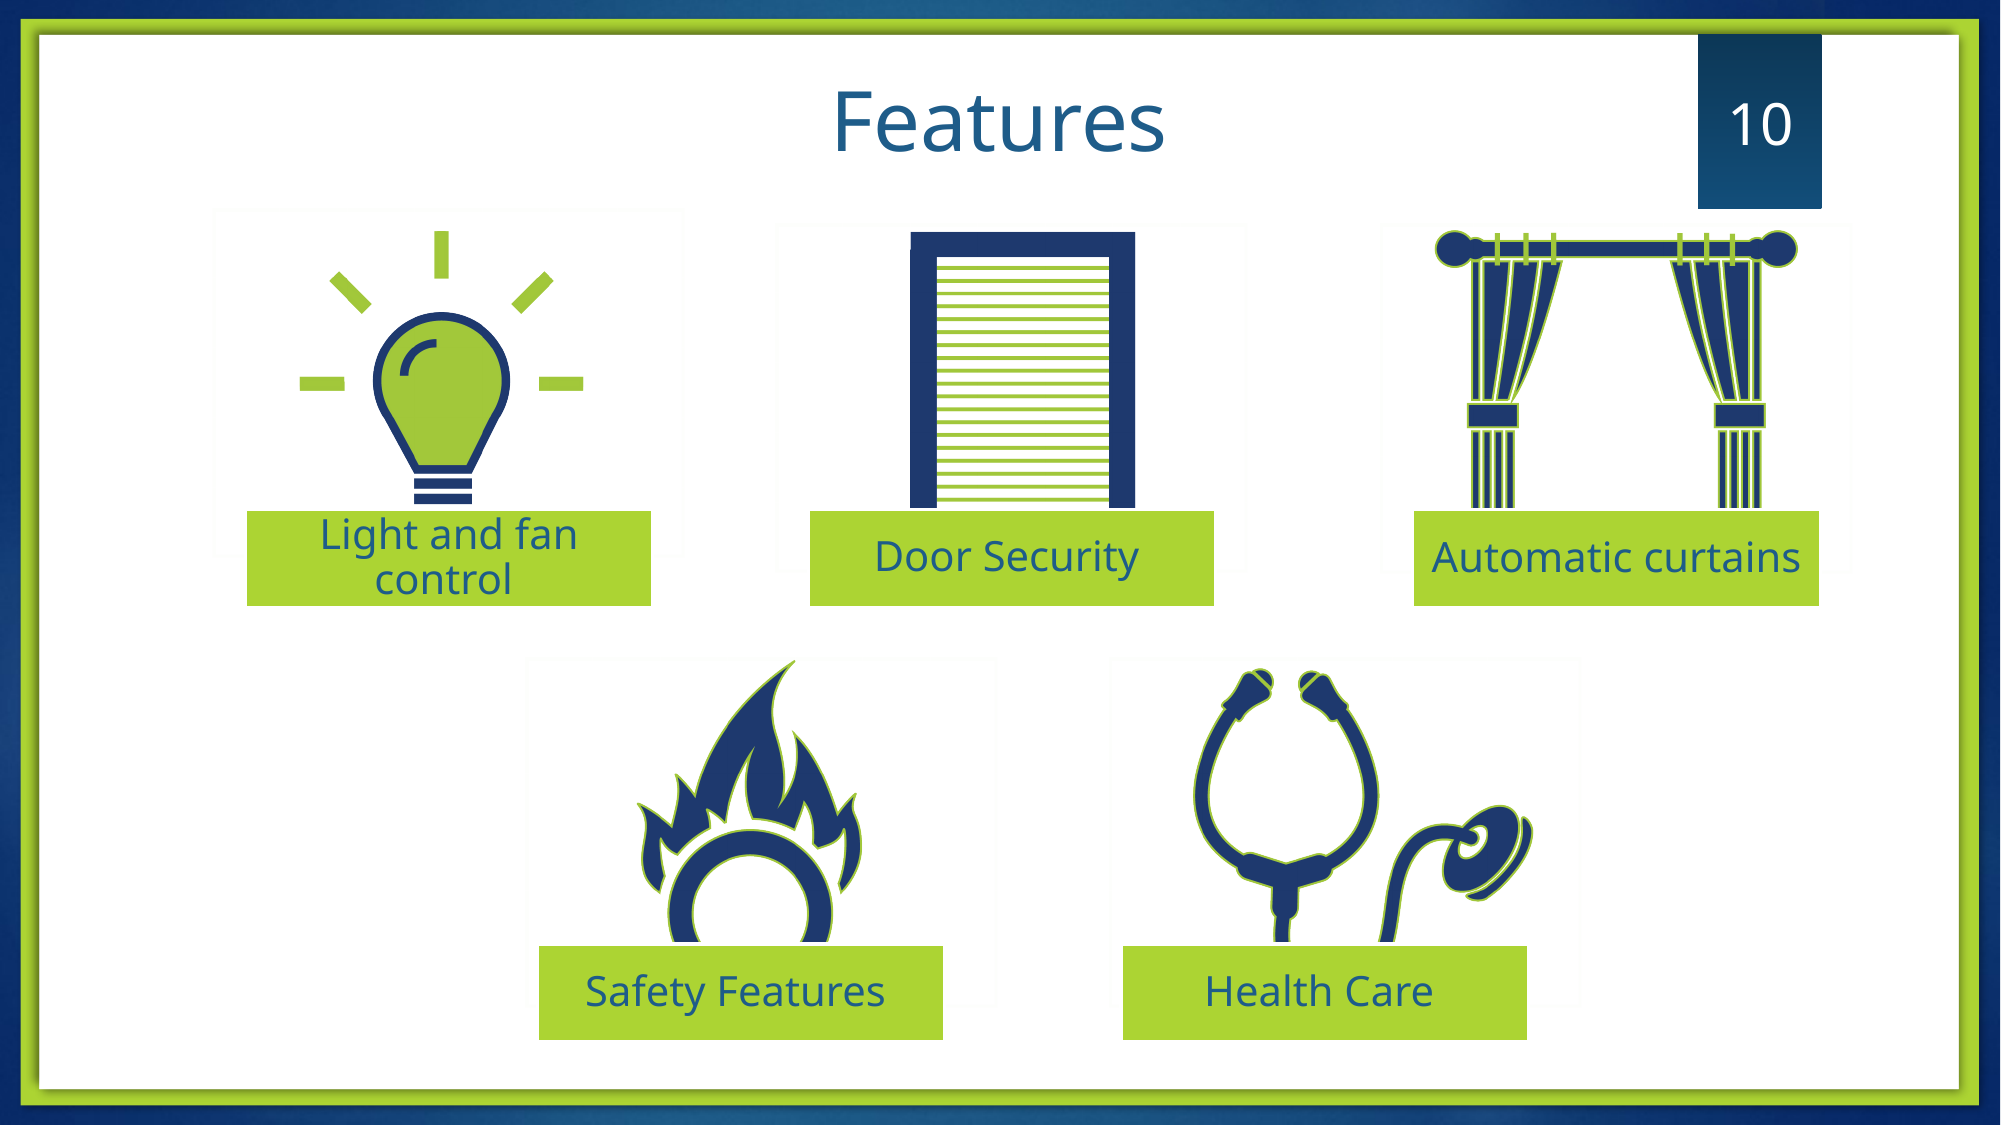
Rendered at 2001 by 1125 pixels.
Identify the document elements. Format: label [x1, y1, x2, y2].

text_box [89, 208, 1881, 1058]
text_box [0, 0, 2000, 1125]
